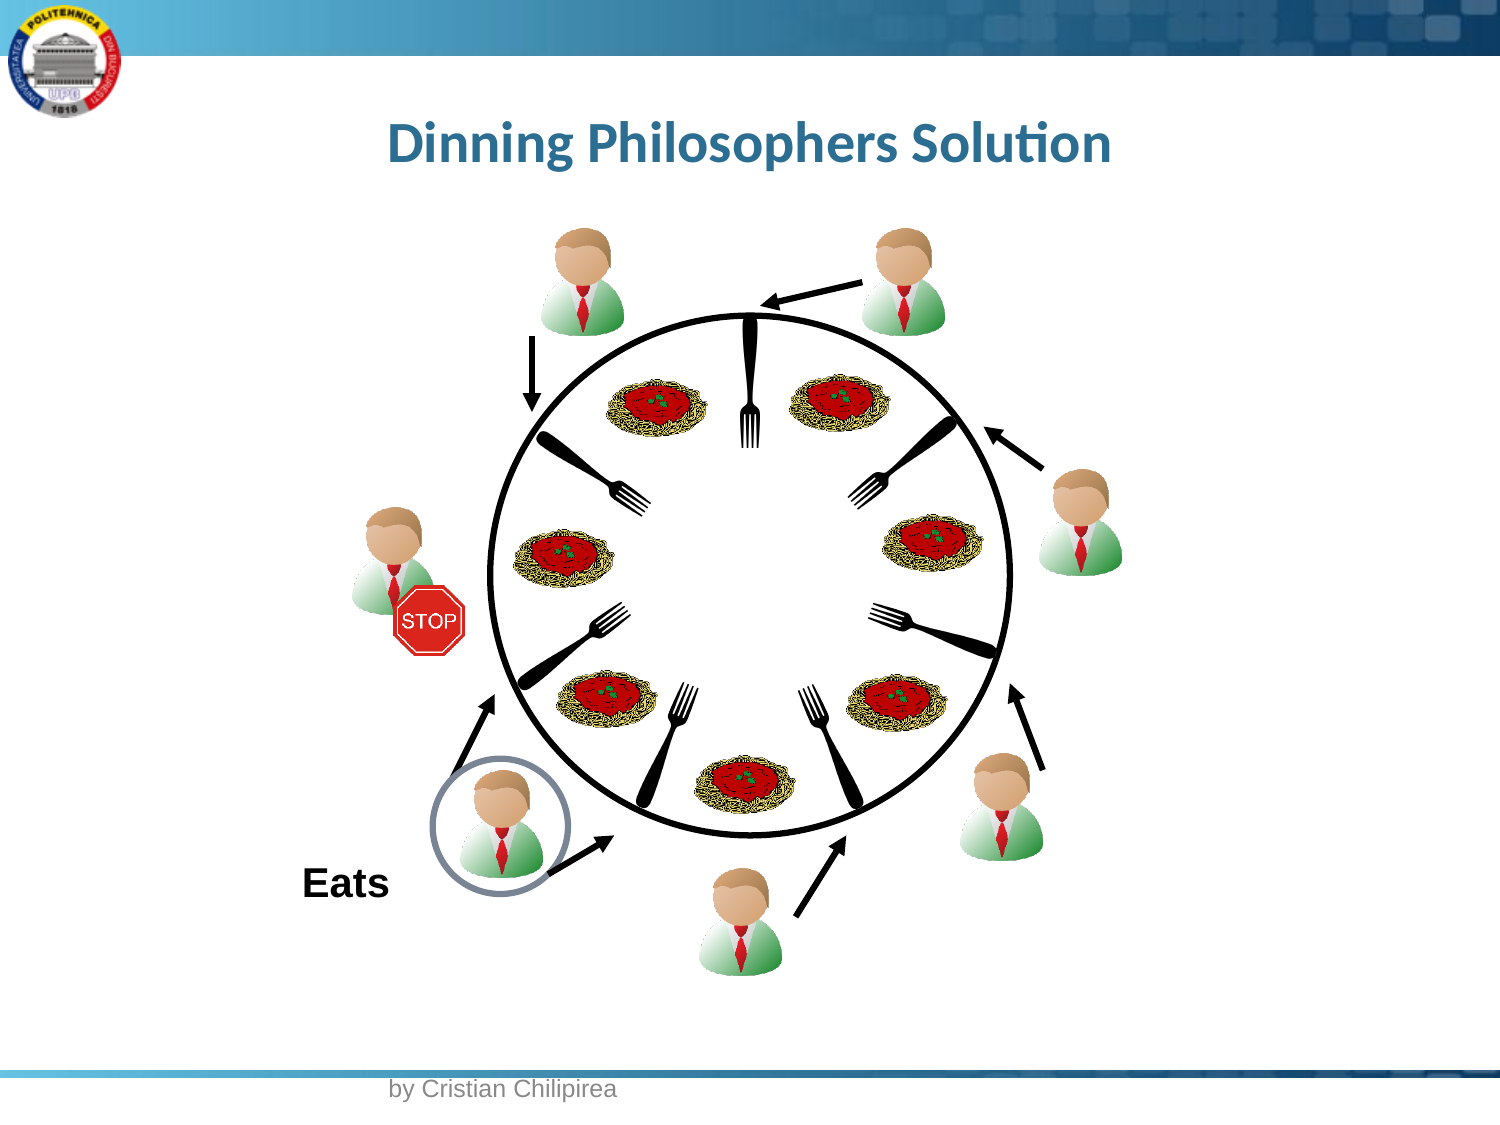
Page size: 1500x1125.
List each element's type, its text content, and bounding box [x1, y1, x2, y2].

picture [513, 405, 699, 813]
picture [739, 315, 761, 448]
picture [960, 752, 1043, 861]
text_box [465, 887, 535, 897]
picture [460, 769, 543, 878]
title Dinning Philosophers Solution [51, 102, 1449, 178]
picture [862, 228, 945, 336]
picture [797, 681, 867, 814]
picture [694, 755, 796, 814]
picture [0, 1070, 1500, 1078]
picture [698, 868, 782, 976]
text_box [430, 781, 455, 880]
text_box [795, 835, 847, 918]
text_box [488, 313, 1012, 838]
picture [1039, 468, 1122, 577]
picture [352, 507, 465, 657]
picture [0, 0, 1500, 118]
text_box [452, 693, 495, 779]
text_box [545, 772, 571, 833]
text_box [500, 756, 539, 768]
picture [846, 395, 998, 733]
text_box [983, 426, 1043, 470]
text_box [548, 835, 615, 875]
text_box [759, 281, 863, 307]
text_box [1009, 683, 1043, 771]
text_box Eats [287, 848, 457, 914]
picture [541, 228, 624, 336]
picture [605, 378, 708, 437]
footer by Cristian Chilipirea [373, 1074, 1127, 1111]
picture [789, 373, 891, 433]
